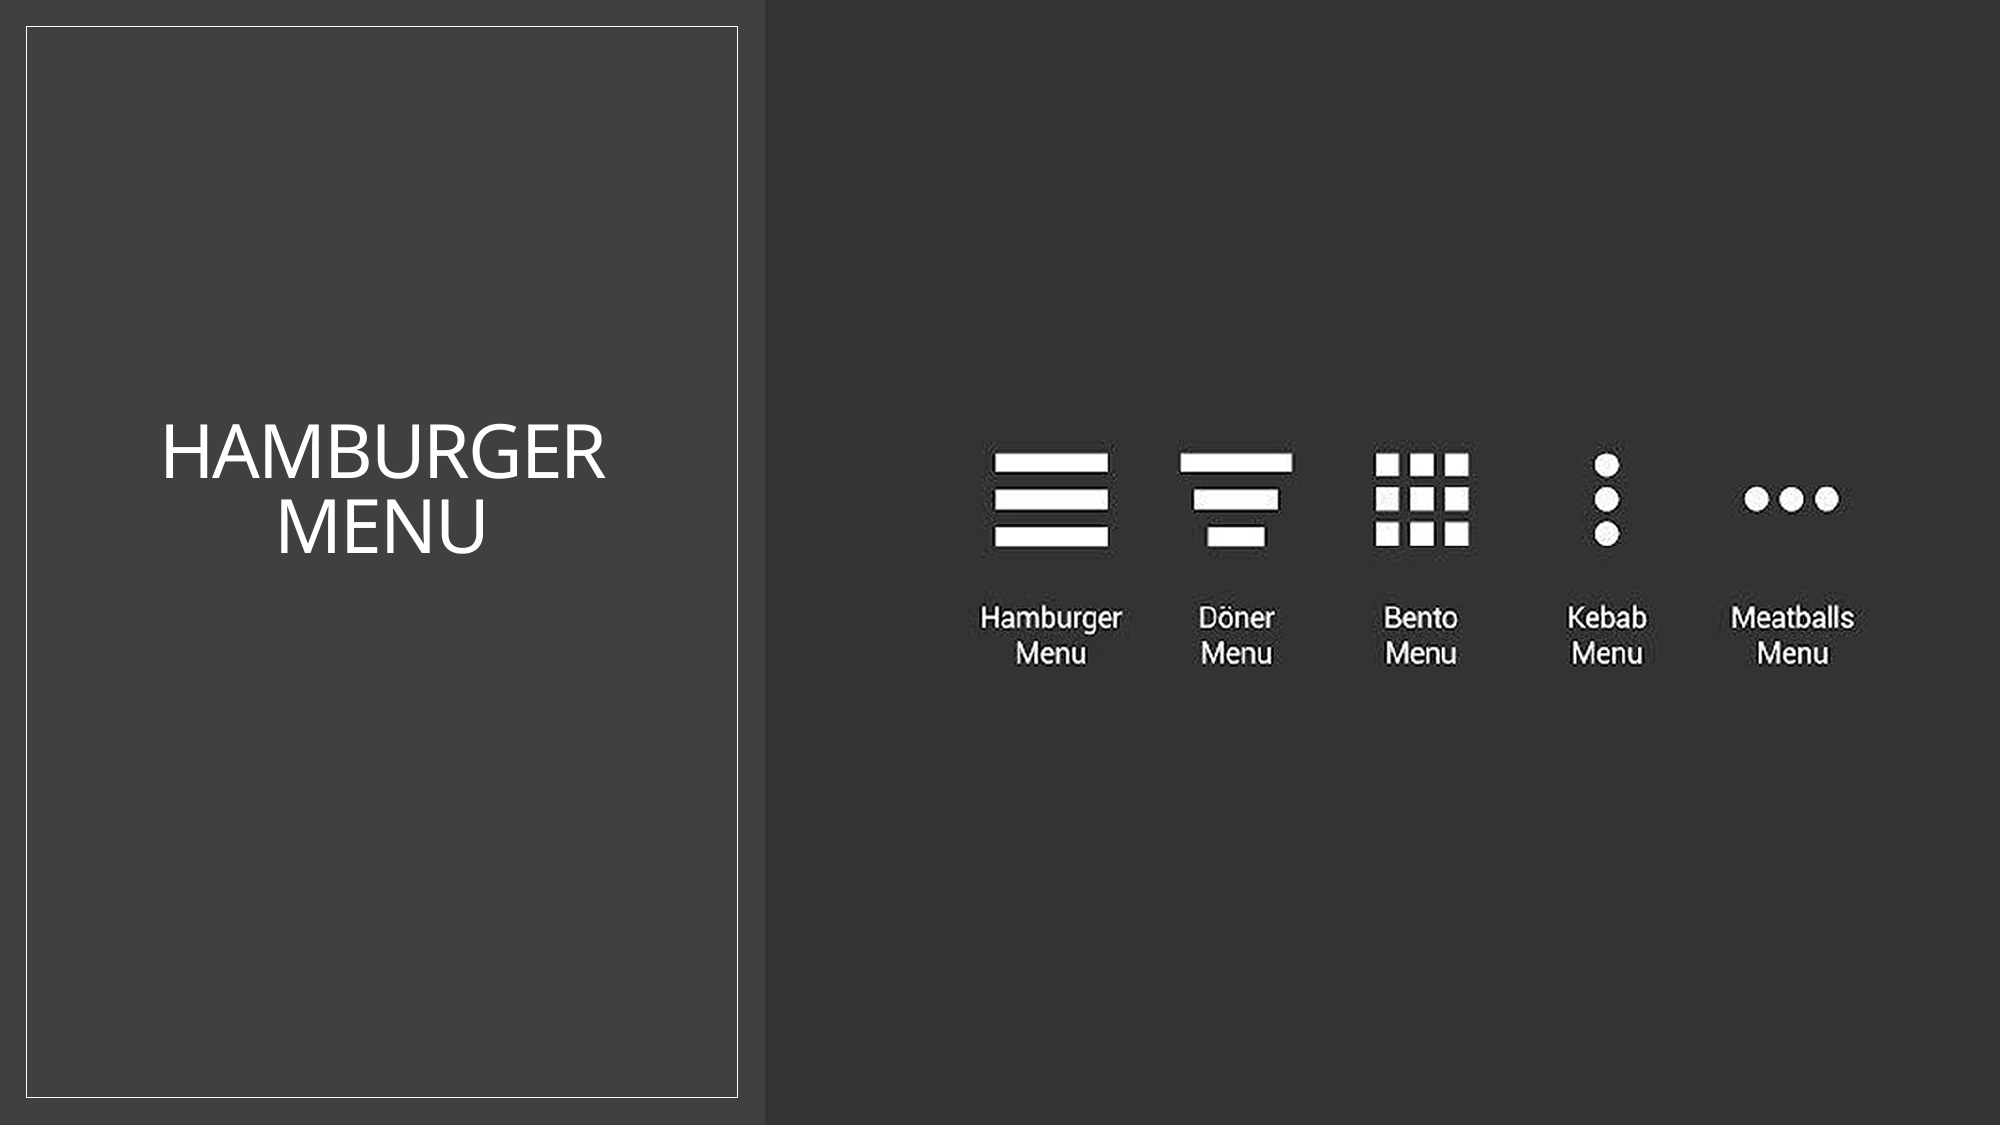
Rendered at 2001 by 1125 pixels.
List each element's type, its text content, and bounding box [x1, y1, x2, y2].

text_box [26, 26, 738, 1098]
title Hamburger Menu [76, 219, 689, 769]
text_box [0, 0, 758, 1125]
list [762, 0, 2000, 1125]
